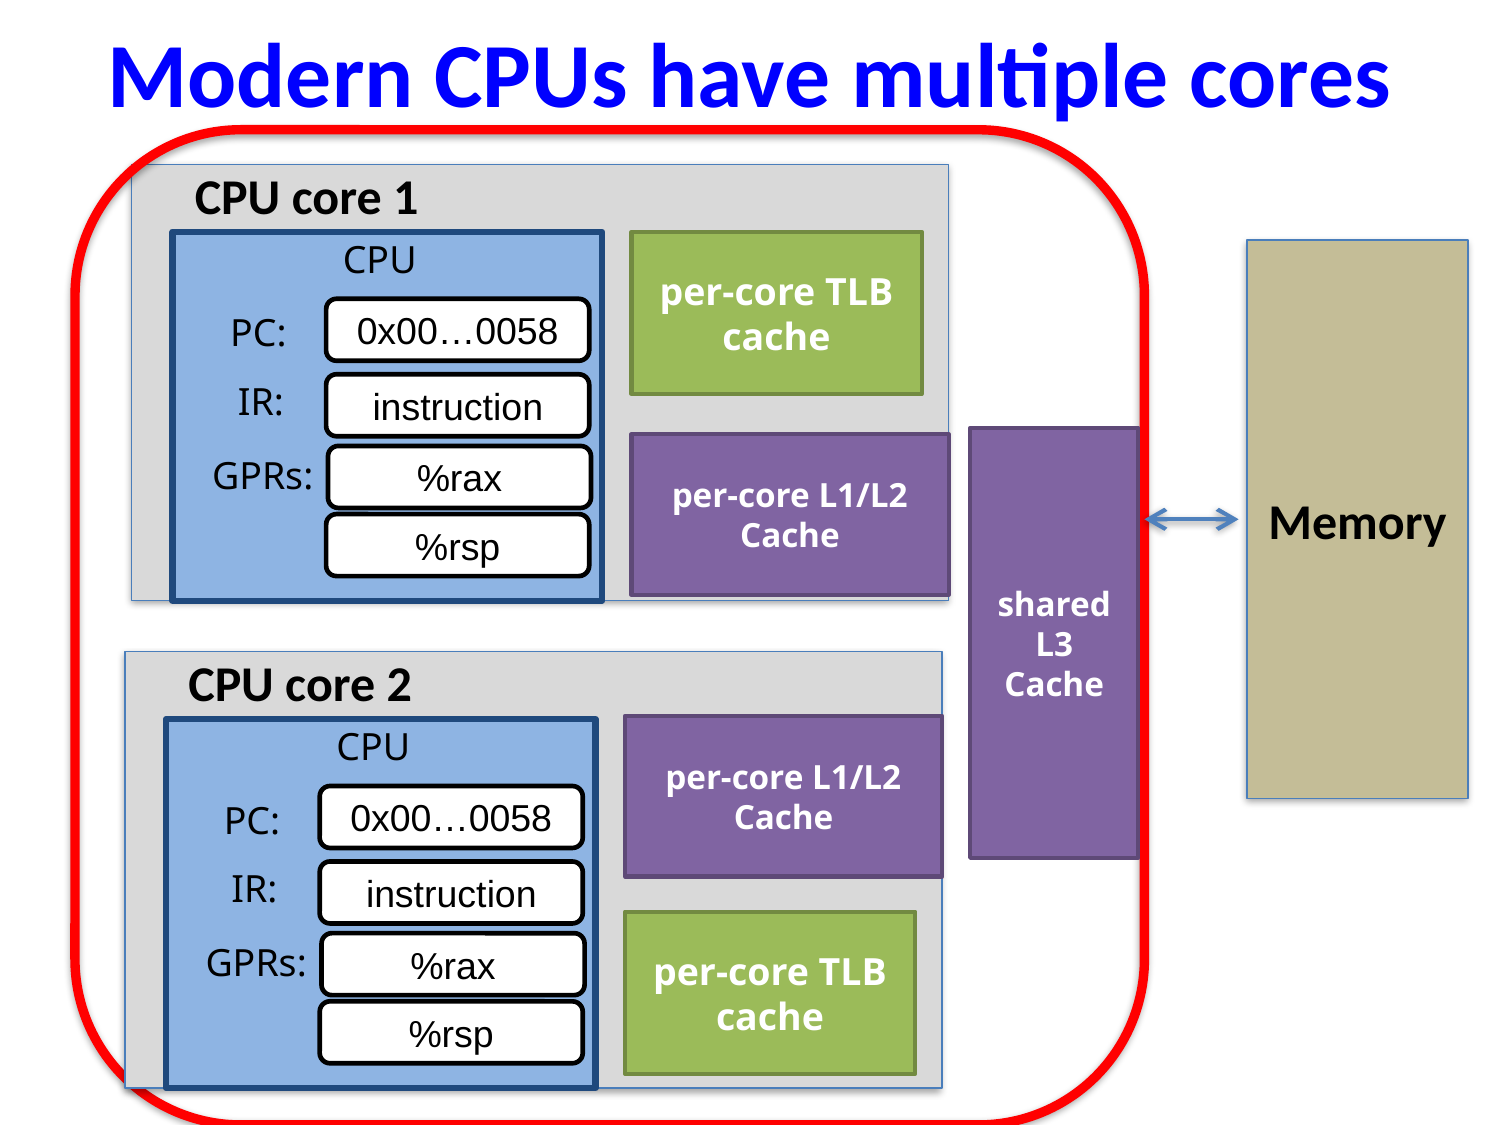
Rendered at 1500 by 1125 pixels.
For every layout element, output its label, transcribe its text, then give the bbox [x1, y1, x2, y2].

text_box shared L3 Cache [968, 426, 1140, 860]
text_box instruction [317, 859, 585, 926]
text_box PC: [208, 789, 296, 849]
text_box [428, 651, 943, 1089]
text_box CPU [321, 719, 426, 776]
text_box %rax [319, 931, 587, 998]
text_box [74, 128, 1146, 1125]
text_box per-core TLB cache [623, 910, 917, 1076]
text_box Memory [1246, 239, 1469, 799]
text_box 0x00…0058 [317, 783, 585, 851]
title Modern CPUs have multiple cores [75, 0, 1425, 165]
text_box %rsp [317, 999, 585, 1066]
text_box CPU core 1 [180, 157, 434, 232]
text_box IR: [216, 857, 293, 918]
text_box [164, 717, 598, 1090]
text_box GPRs: [190, 931, 322, 992]
text_box per-core L1/L2 Cache [623, 714, 944, 879]
text_box [124, 651, 173, 1089]
text_box CPU core 2 [173, 644, 428, 719]
